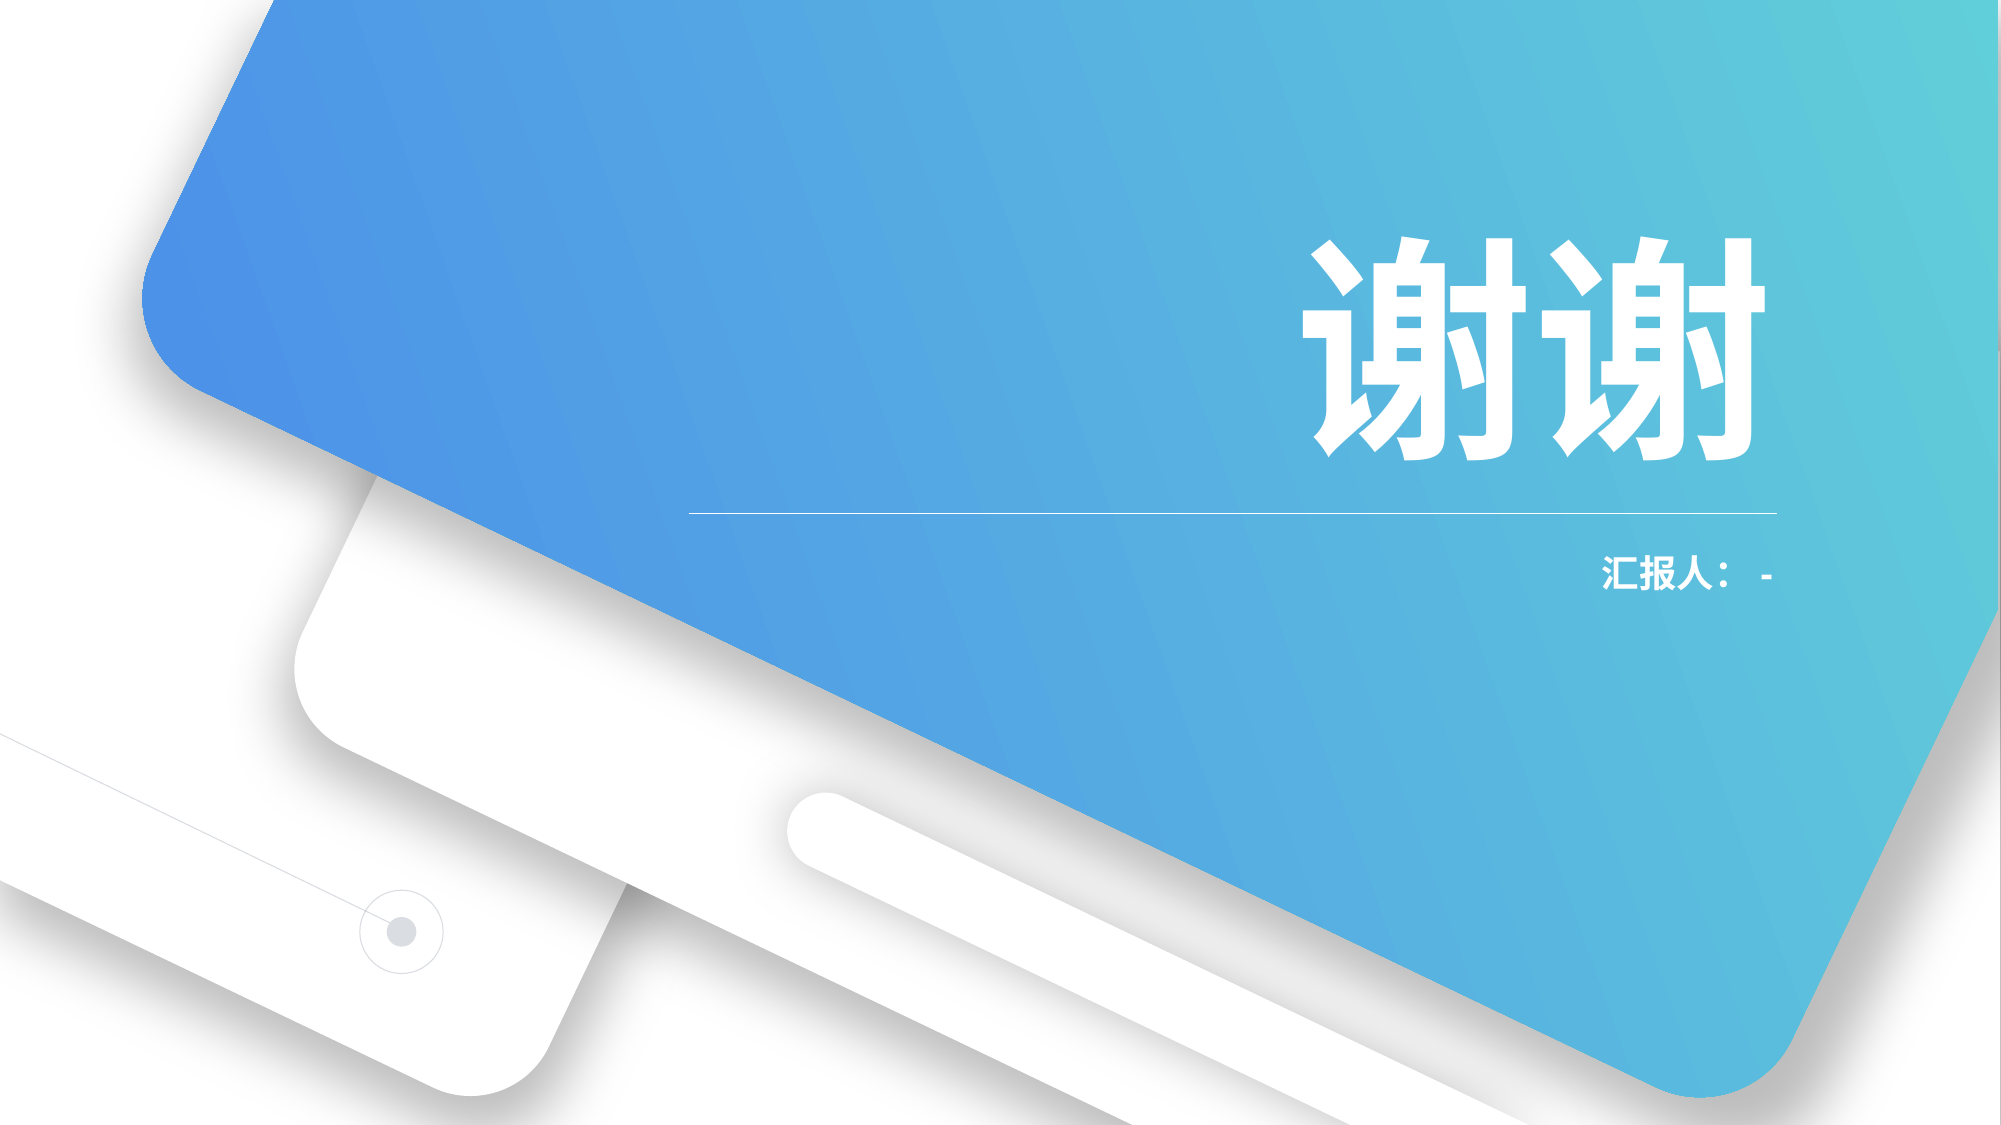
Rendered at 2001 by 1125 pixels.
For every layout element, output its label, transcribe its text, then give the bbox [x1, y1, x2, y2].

list 汇报人：- [1143, 542, 1788, 1125]
list 谢谢 [304, 193, 1789, 847]
